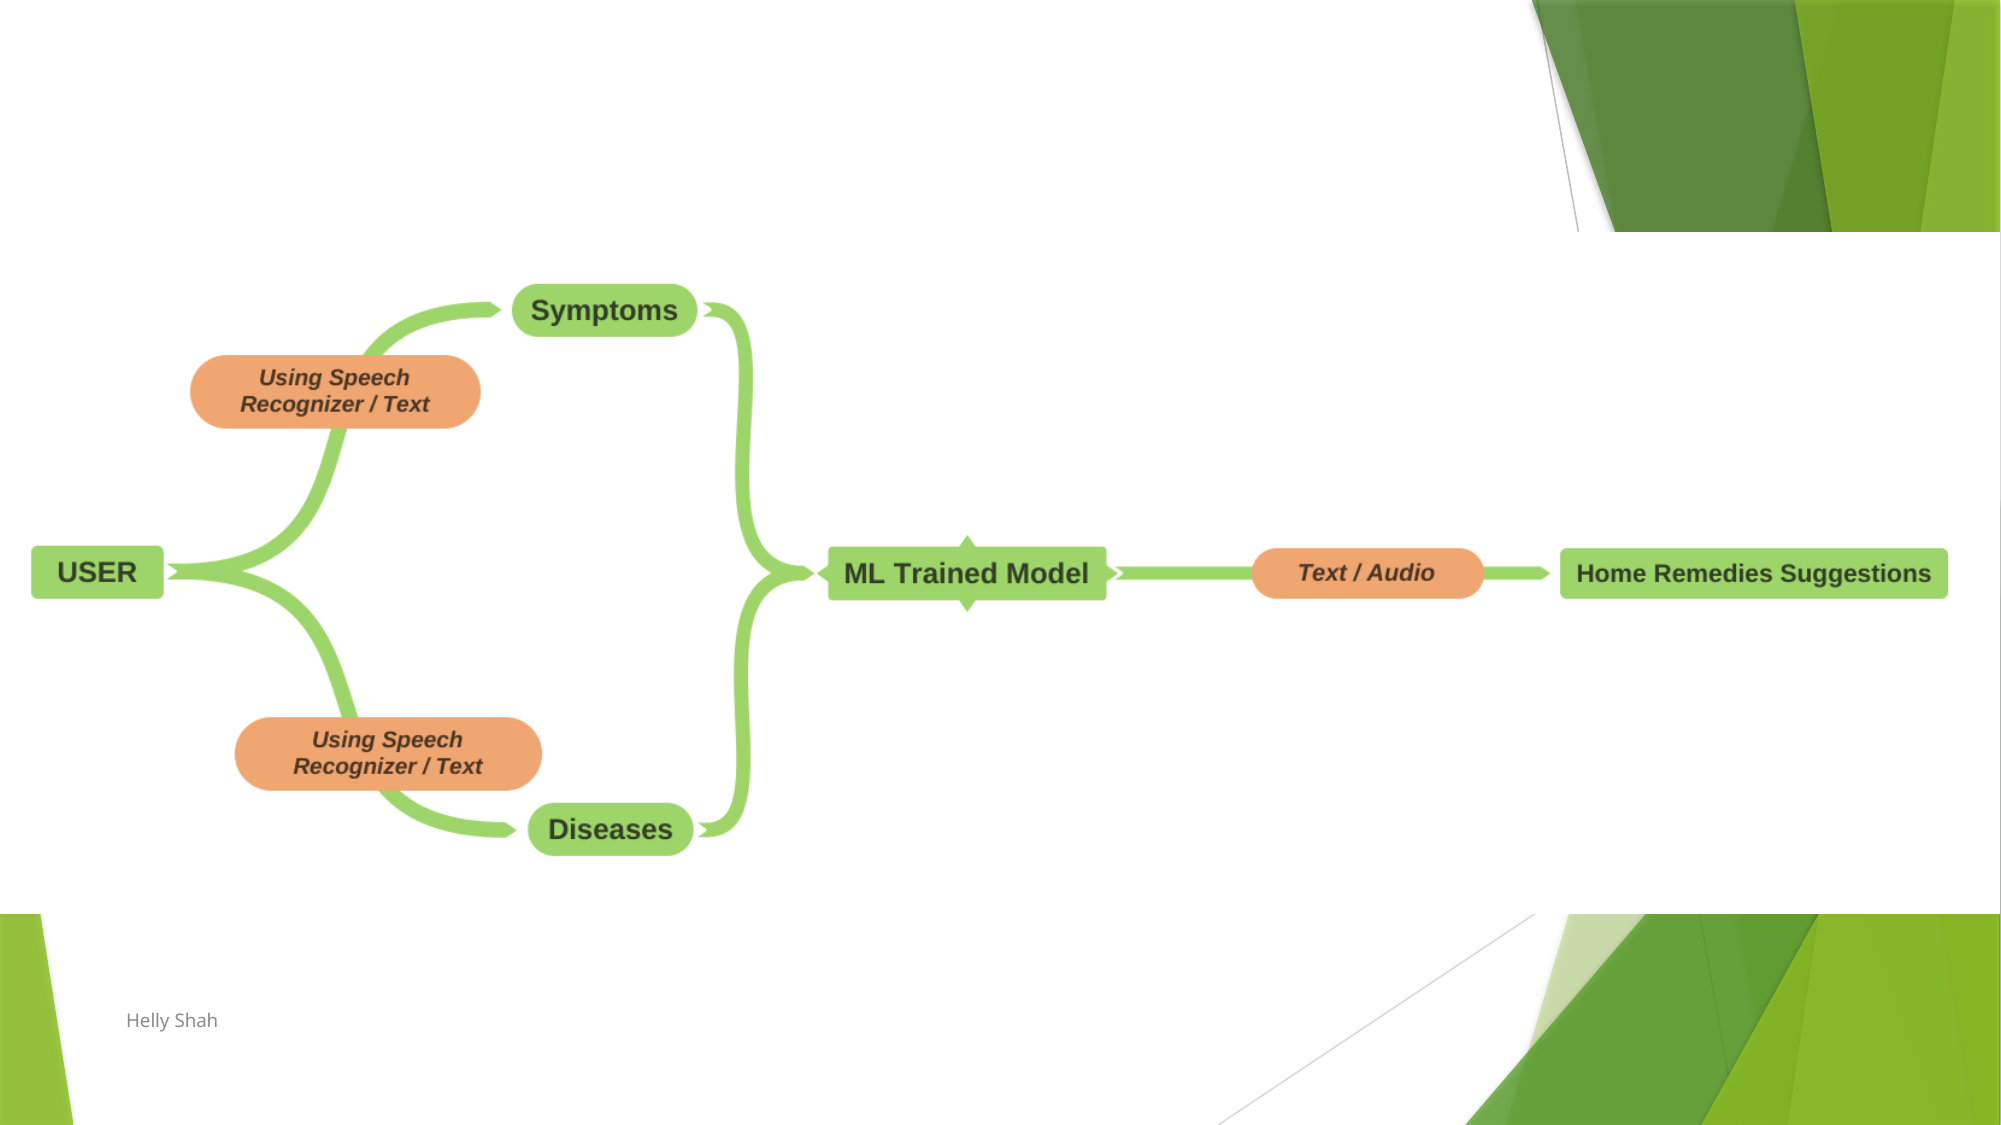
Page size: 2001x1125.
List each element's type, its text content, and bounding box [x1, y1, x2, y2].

footer Helly Shah [111, 991, 1145, 1051]
picture [0, 232, 2000, 915]
